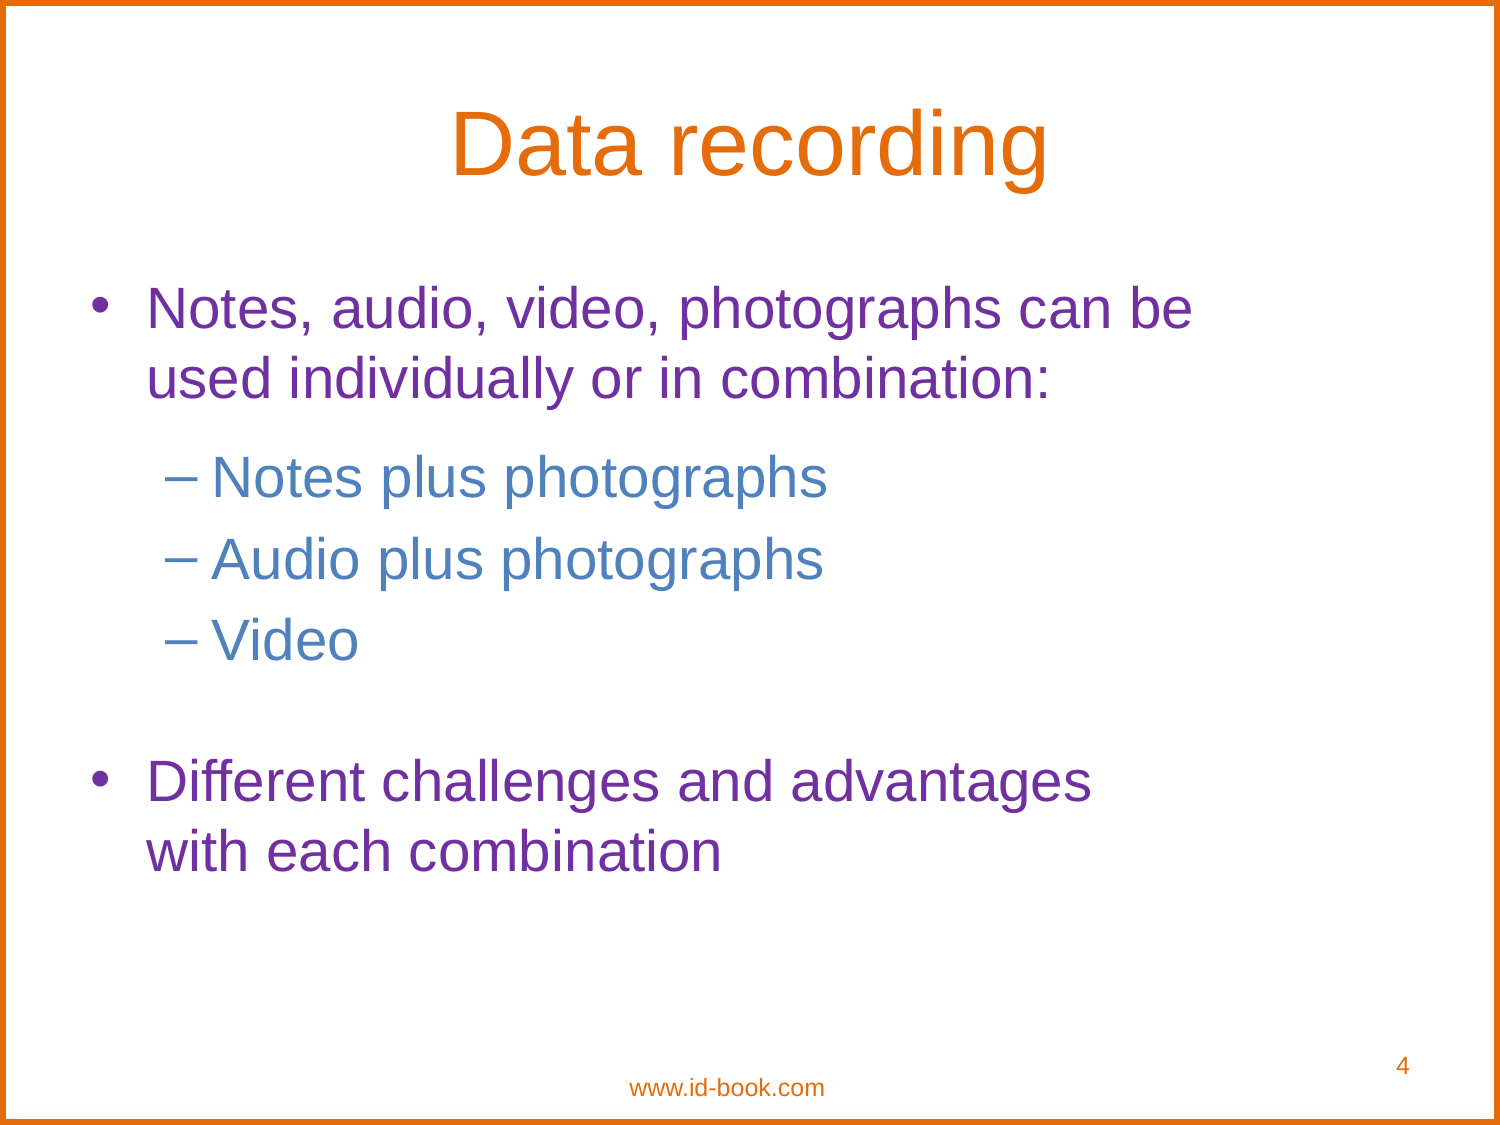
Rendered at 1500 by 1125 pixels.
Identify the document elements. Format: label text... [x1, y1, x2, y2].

text_box 4 [1074, 1042, 1425, 1103]
title Data recording [75, 45, 1425, 233]
footer www.id-book.com [490, 1046, 966, 1125]
list Notes, audio, video, photographs can be used individually or in combination: Notes plus photographs Audio plus photographs Video Different challenges and advantages with each combination [75, 262, 1226, 1005]
